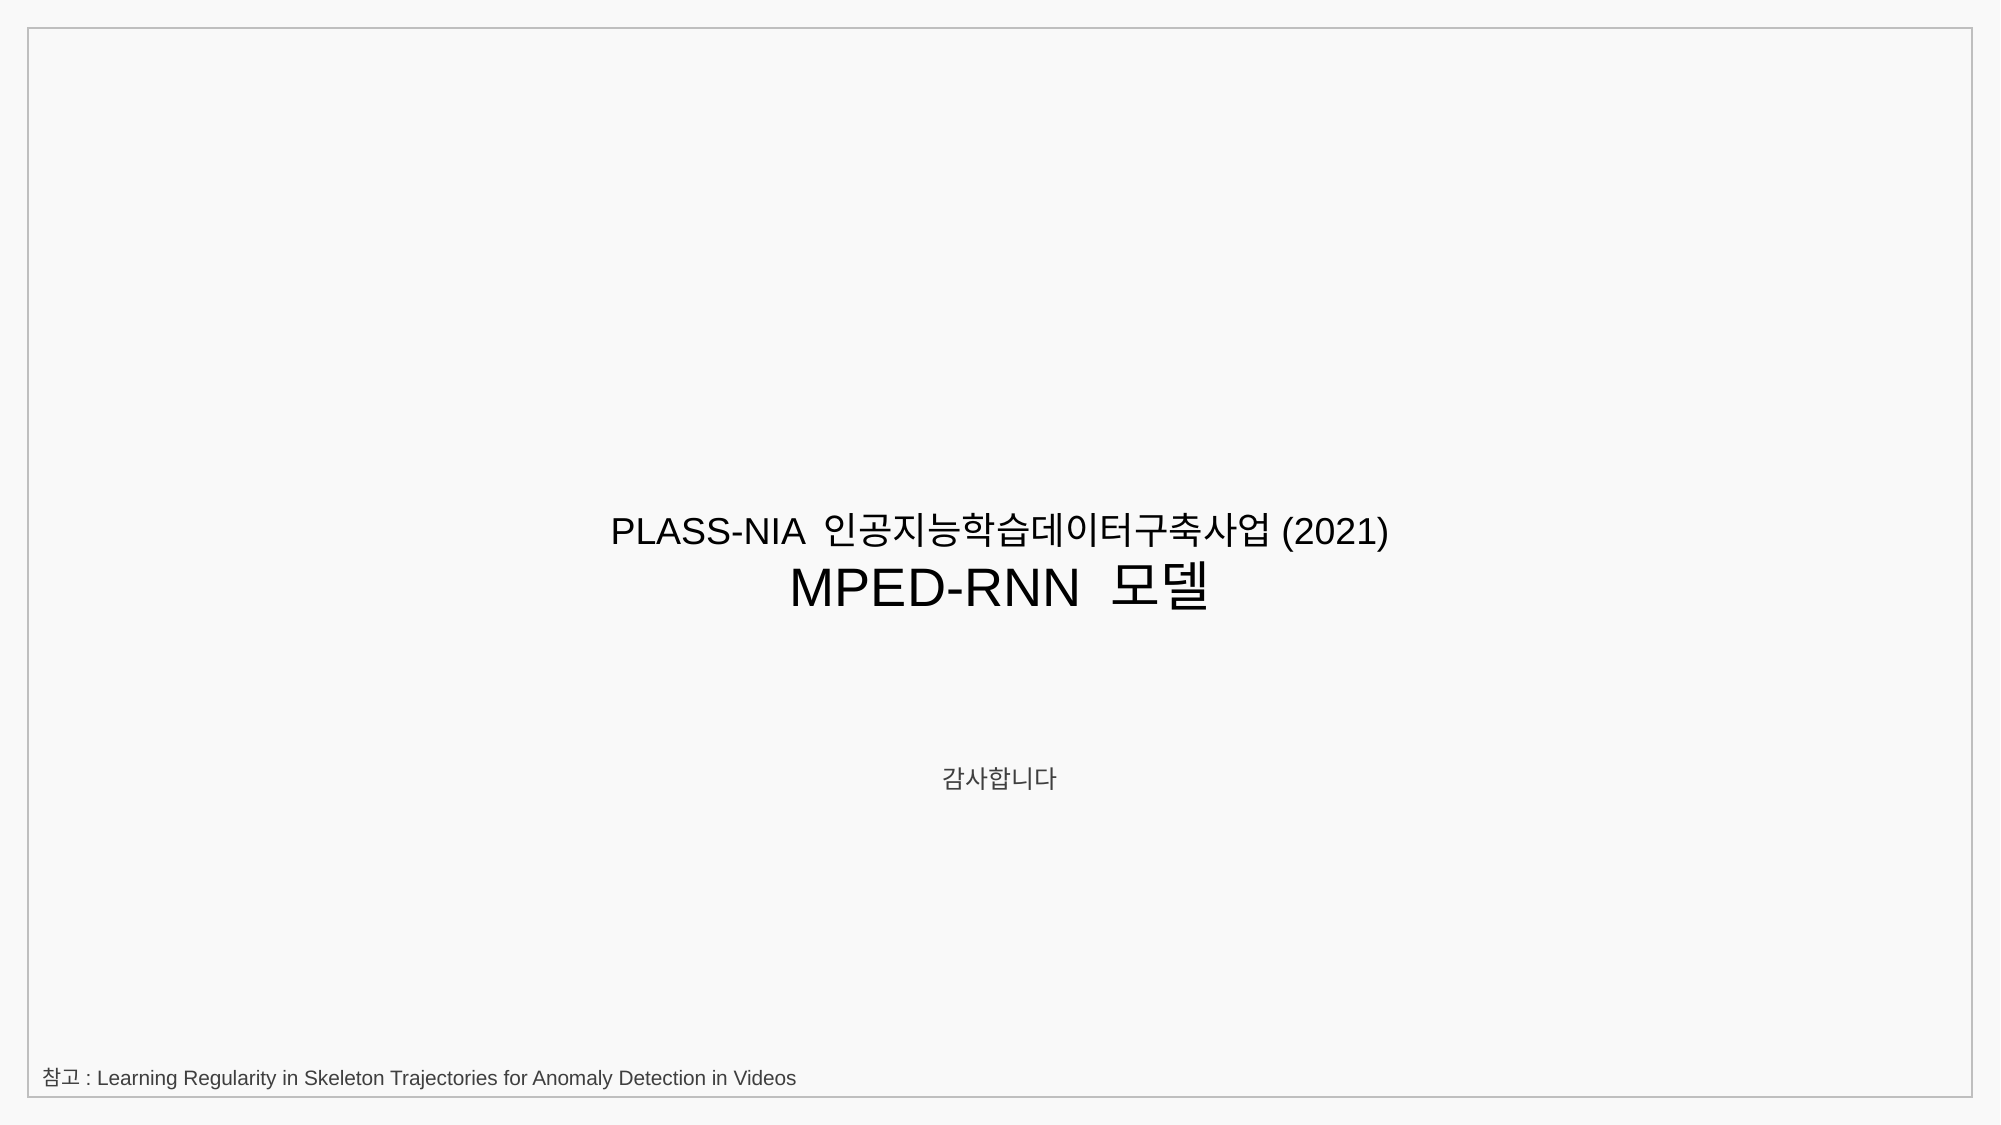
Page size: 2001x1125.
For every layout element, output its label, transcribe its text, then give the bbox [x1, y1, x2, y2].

text_box PLASS-NIA 인공지능학습데이터구축사업(2021) MPED-RNN 모델 [493, 499, 1507, 625]
text_box [27, 27, 1973, 1098]
text_box 참고: Learning Regularity in Skeleton Trajectories for Anomaly Detection in Videos [27, 1056, 890, 1097]
text_box 감사합니다 [748, 755, 1252, 801]
